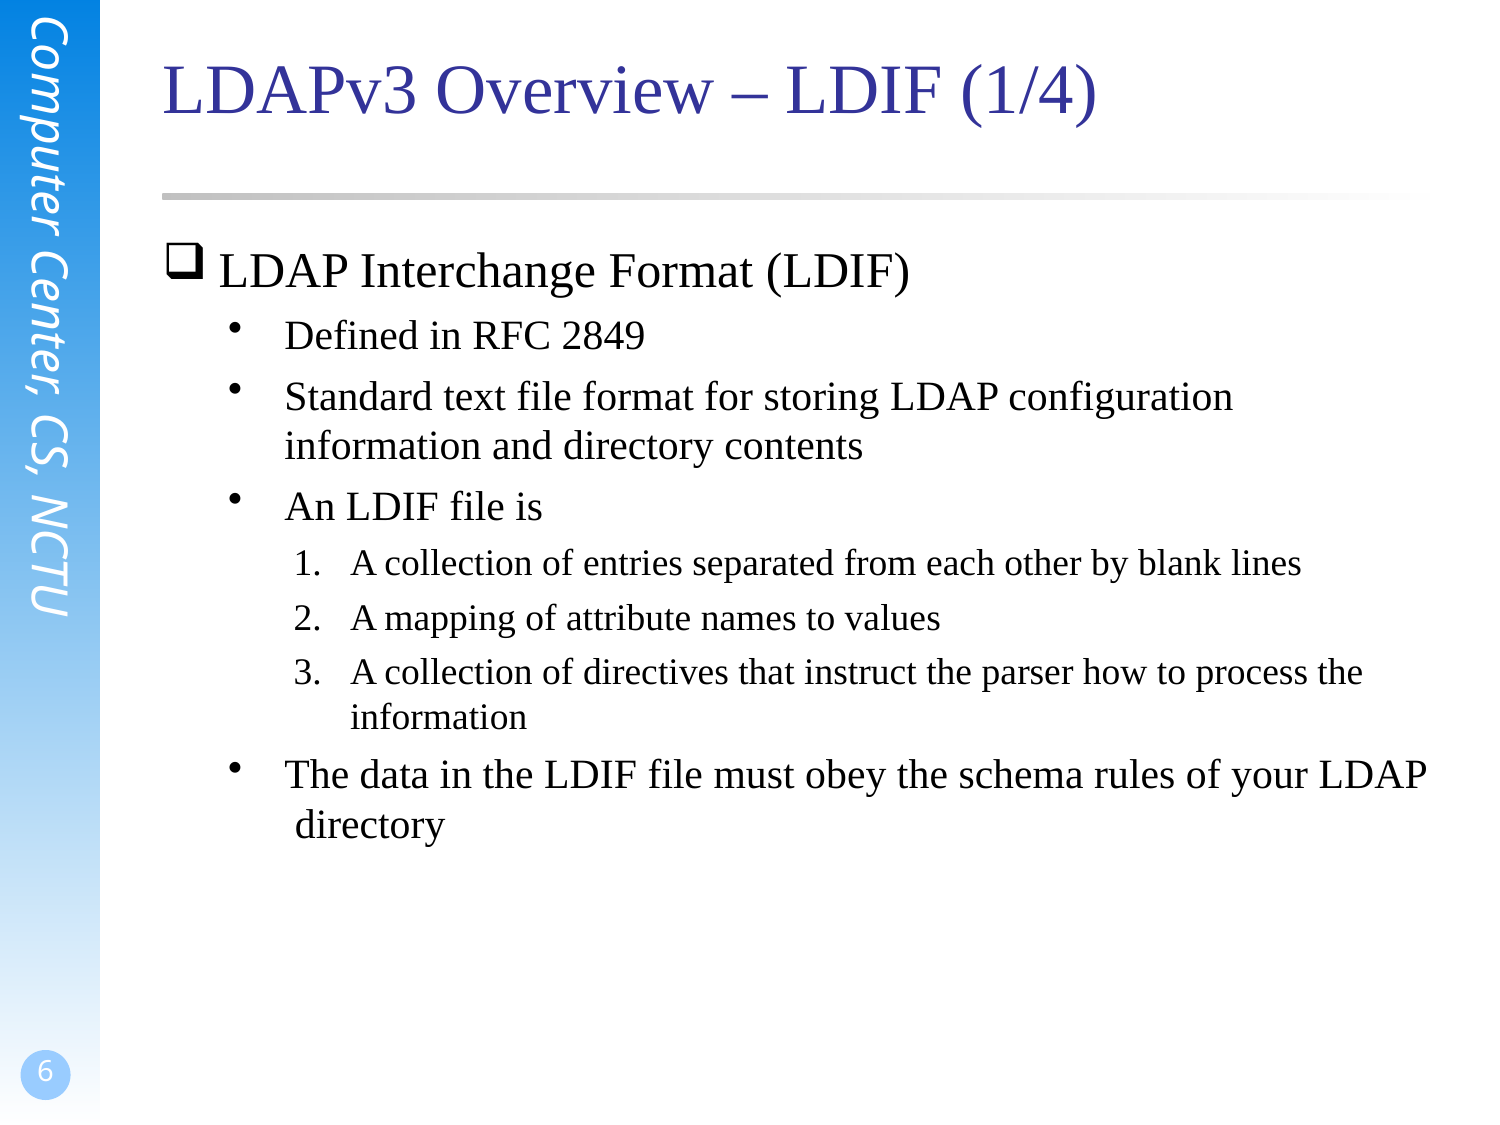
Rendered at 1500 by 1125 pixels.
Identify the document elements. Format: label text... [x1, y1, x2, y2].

list LDAP Interchange Format (LDIF) Defined in RFC 2849 Standard text file format for storing LDAP configuration information and directory contents An LDIF file is A collection of entries separated from each other by blank lines A mapping of attribute names to values A collection of directives that instruct the parser how to process the information The data in the LDIF file must obey the schema rules of your LDAP directory [162, 237, 1438, 1000]
title LDAPv3 Overview – LDIF (1/4) [162, 42, 1438, 231]
